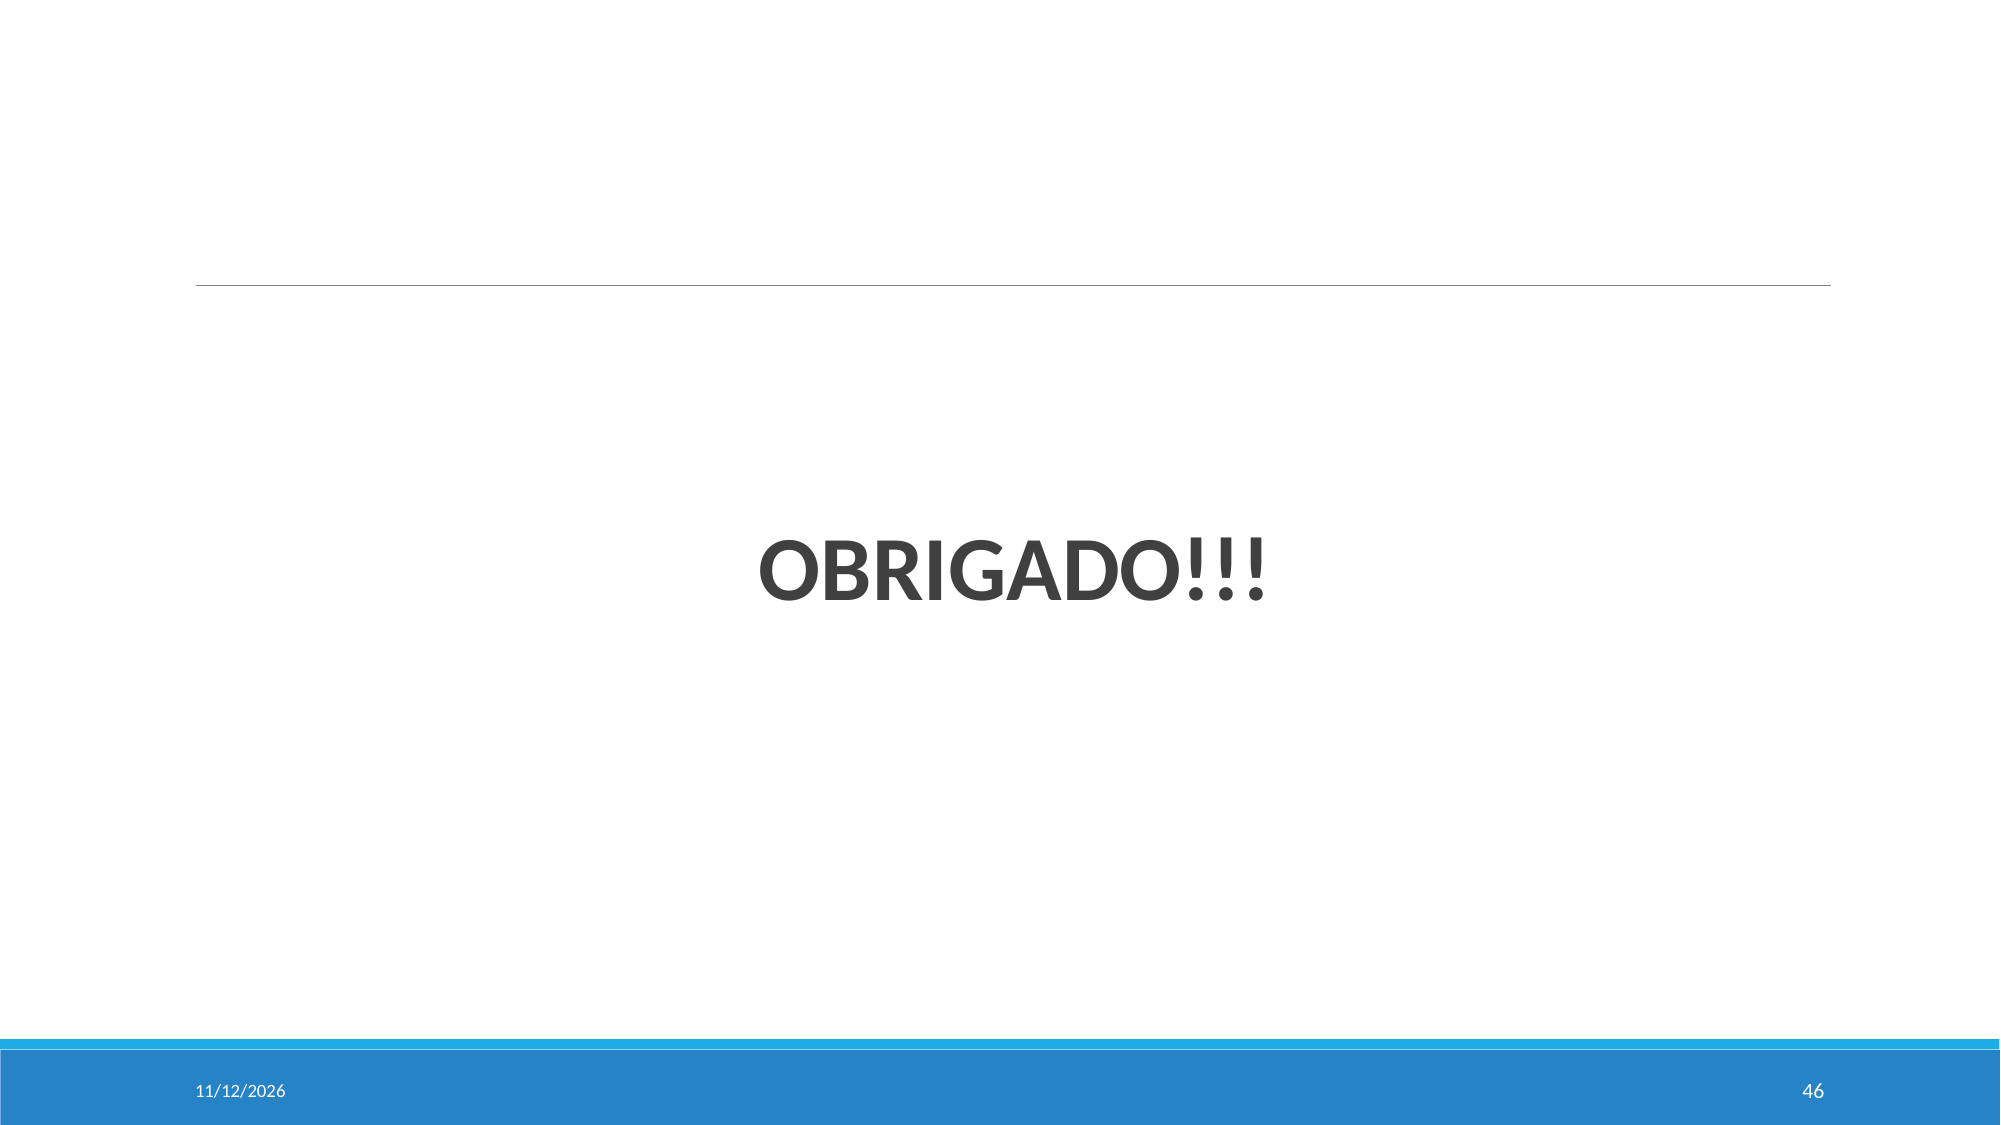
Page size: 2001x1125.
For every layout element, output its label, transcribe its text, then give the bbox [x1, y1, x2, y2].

list OBRIGADO!!! [180, 302, 1830, 963]
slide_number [180, 1059, 586, 1120]
slide_number 46 [1624, 1059, 1840, 1120]
